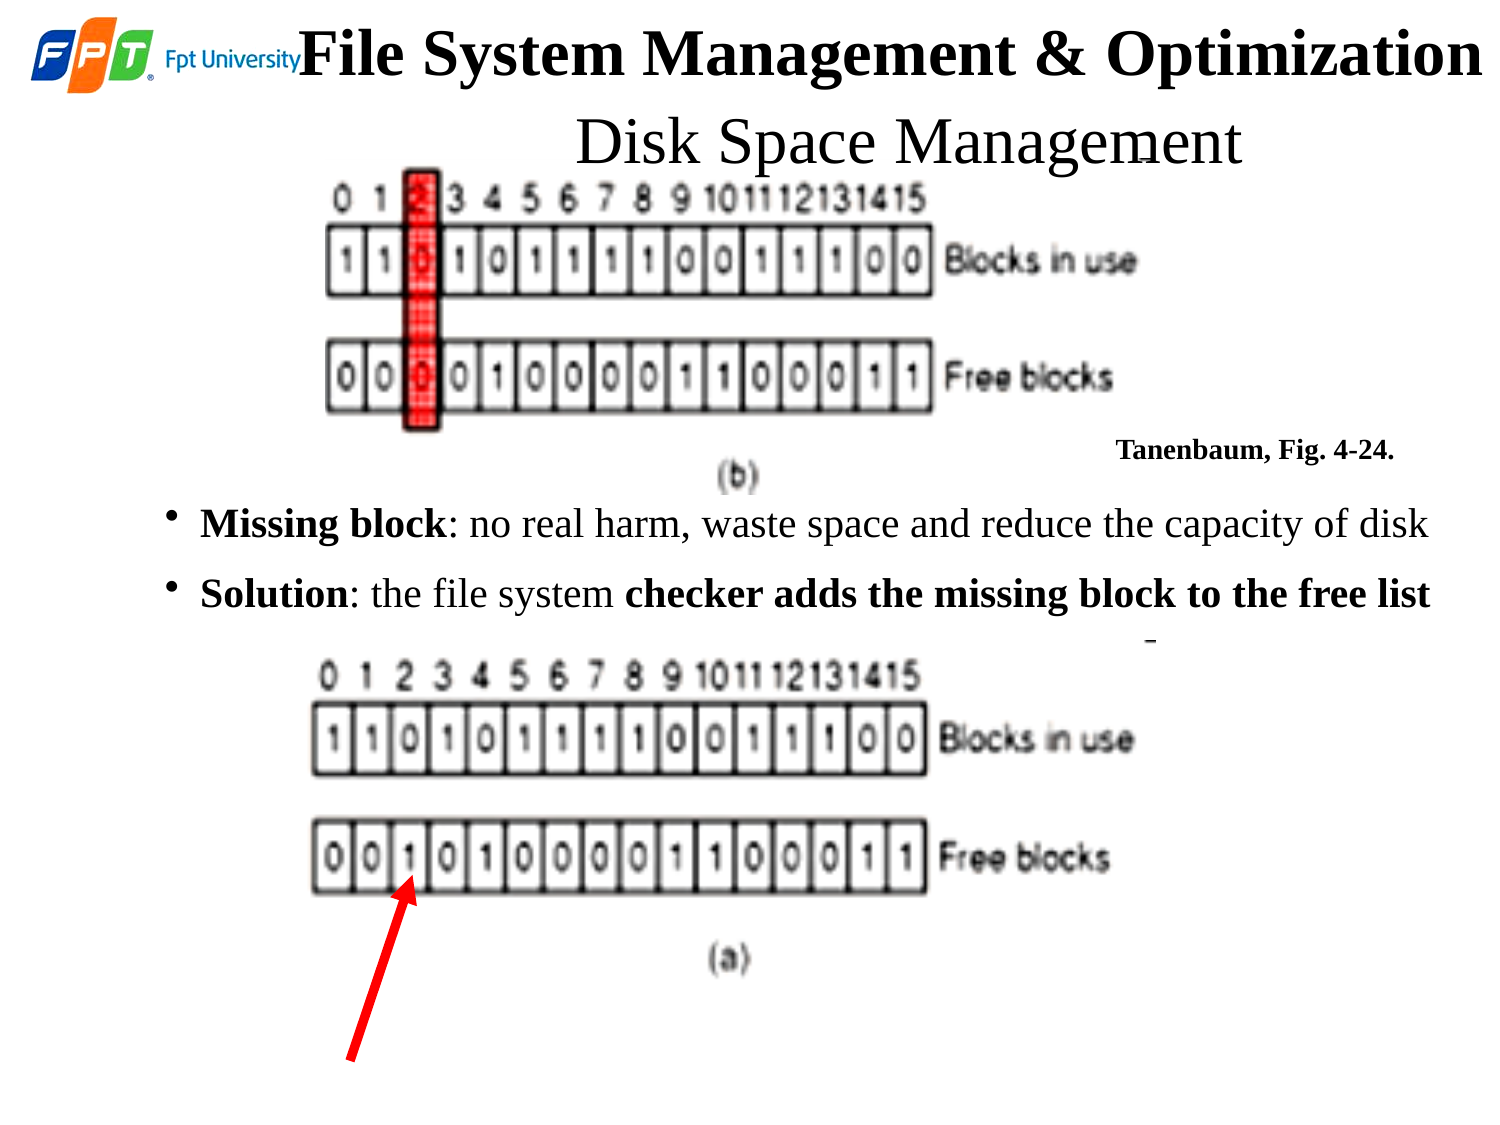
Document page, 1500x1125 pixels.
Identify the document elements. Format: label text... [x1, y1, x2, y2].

text_box Tanenbaum, Fig. 4-24. [1157, 422, 1411, 473]
picture [0, 0, 249, 122]
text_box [349, 874, 413, 1062]
picture [325, 158, 1152, 496]
text_box Missing block: no real harm, waste space and reduce the capacity of disk Solution: the file system checker adds the missing block to the free list [150, 487, 1450, 624]
picture [305, 639, 1157, 986]
title File System Management & Optimization Disk Space Management [249, 0, 1500, 188]
